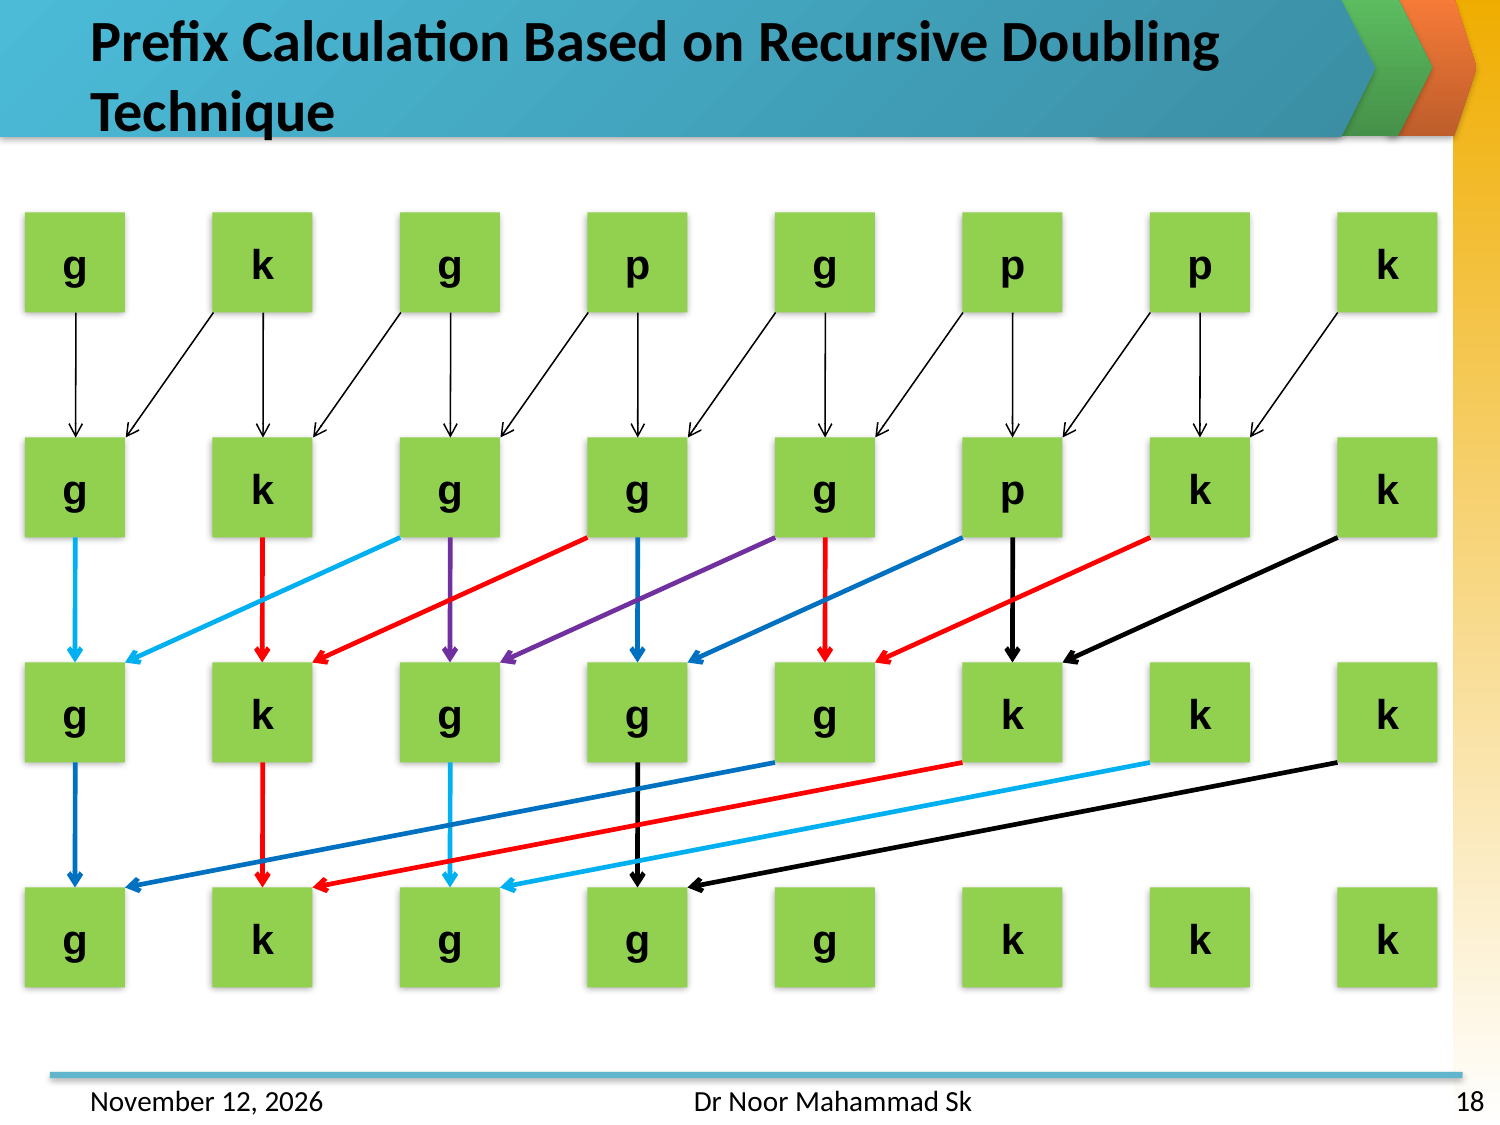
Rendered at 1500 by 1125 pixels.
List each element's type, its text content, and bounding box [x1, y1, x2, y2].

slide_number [74, 1074, 426, 1113]
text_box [24, 212, 1438, 988]
title Prefix Calculation Based on Recursive Doubling Technique [74, 21, 1426, 126]
slide_number 18 [1149, 1074, 1500, 1113]
footer Dr Noor Mahammad Sk [512, 1074, 988, 1113]
